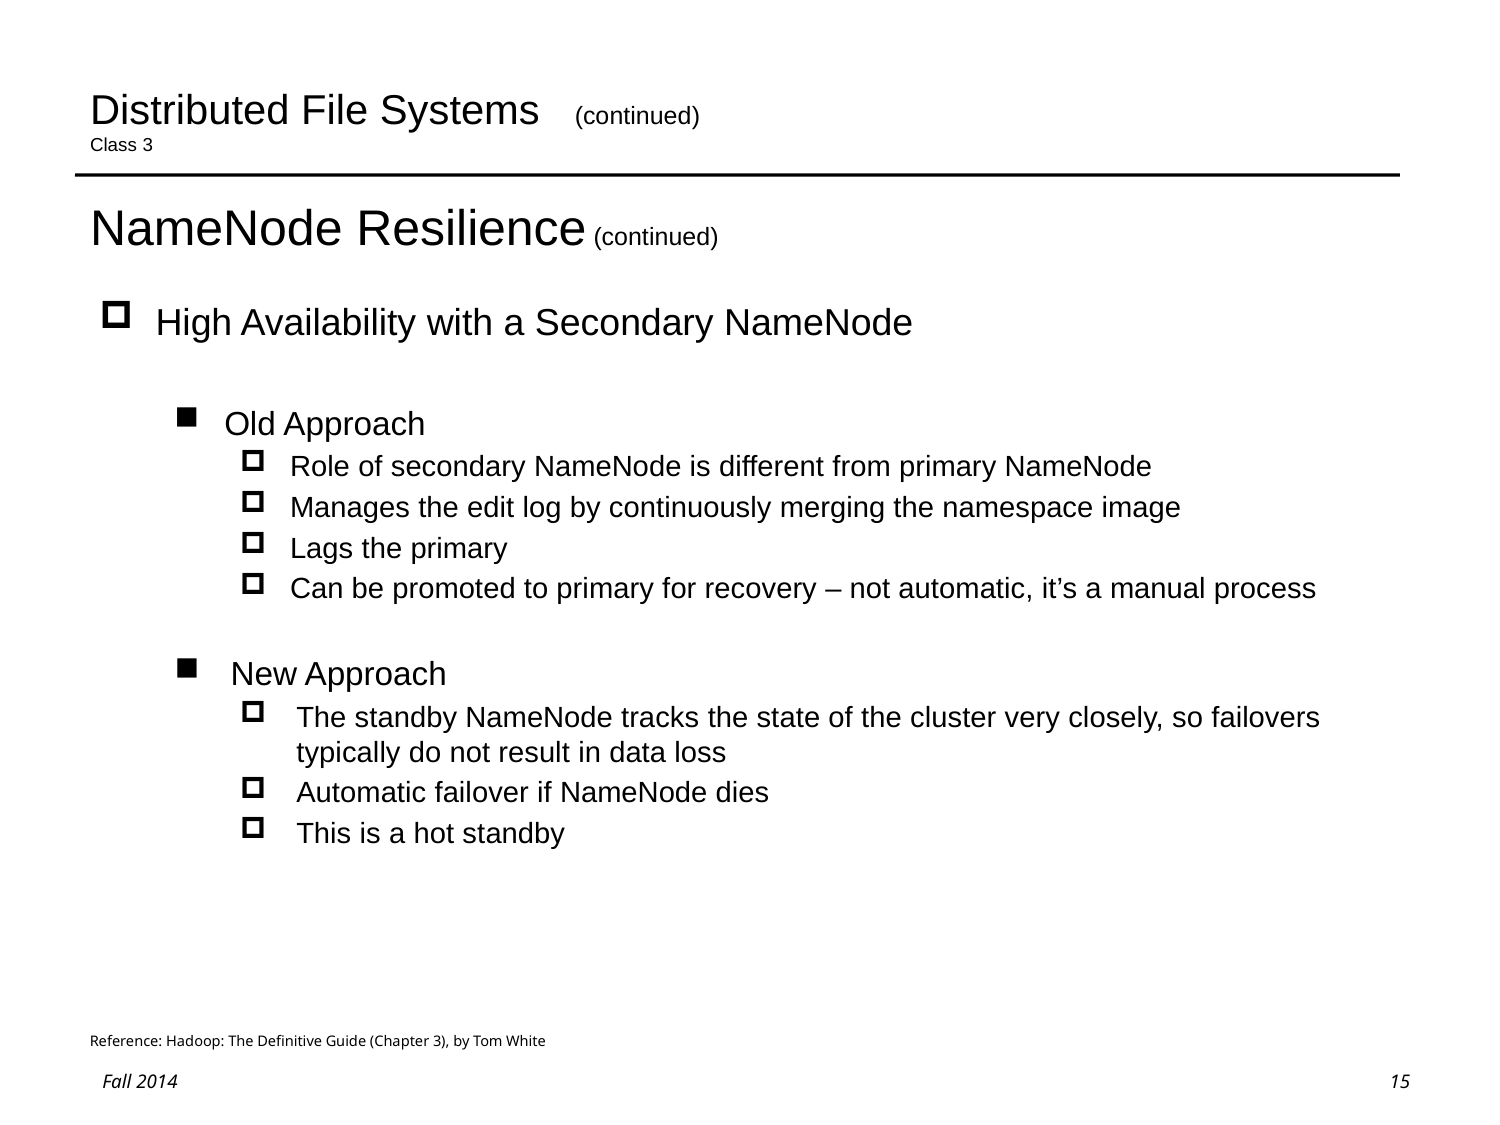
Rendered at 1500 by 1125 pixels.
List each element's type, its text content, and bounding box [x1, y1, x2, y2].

title Distributed File Systems (continued) Class 3 [75, 45, 1425, 163]
list NameNode Resilience (continued) High Availability with a Secondary NameNode Old Approach Role of secondary NameNode is different from primary NameNode Manages the edit log by continuously merging the namespace image Lags the primary Can be promoted to primary for recovery – not automatic, it’s a manual process New Approach The standby NameNode tracks the state of the cluster very closely, so failovers typically do not result in data loss Automatic failover if NameNode dies This is a hot standby [75, 187, 1425, 1006]
text_box Reference: Hadoop: The Definitive Guide (Chapter 3), by Tom White [74, 1024, 1425, 1058]
slide_number 15 [1074, 1062, 1425, 1100]
